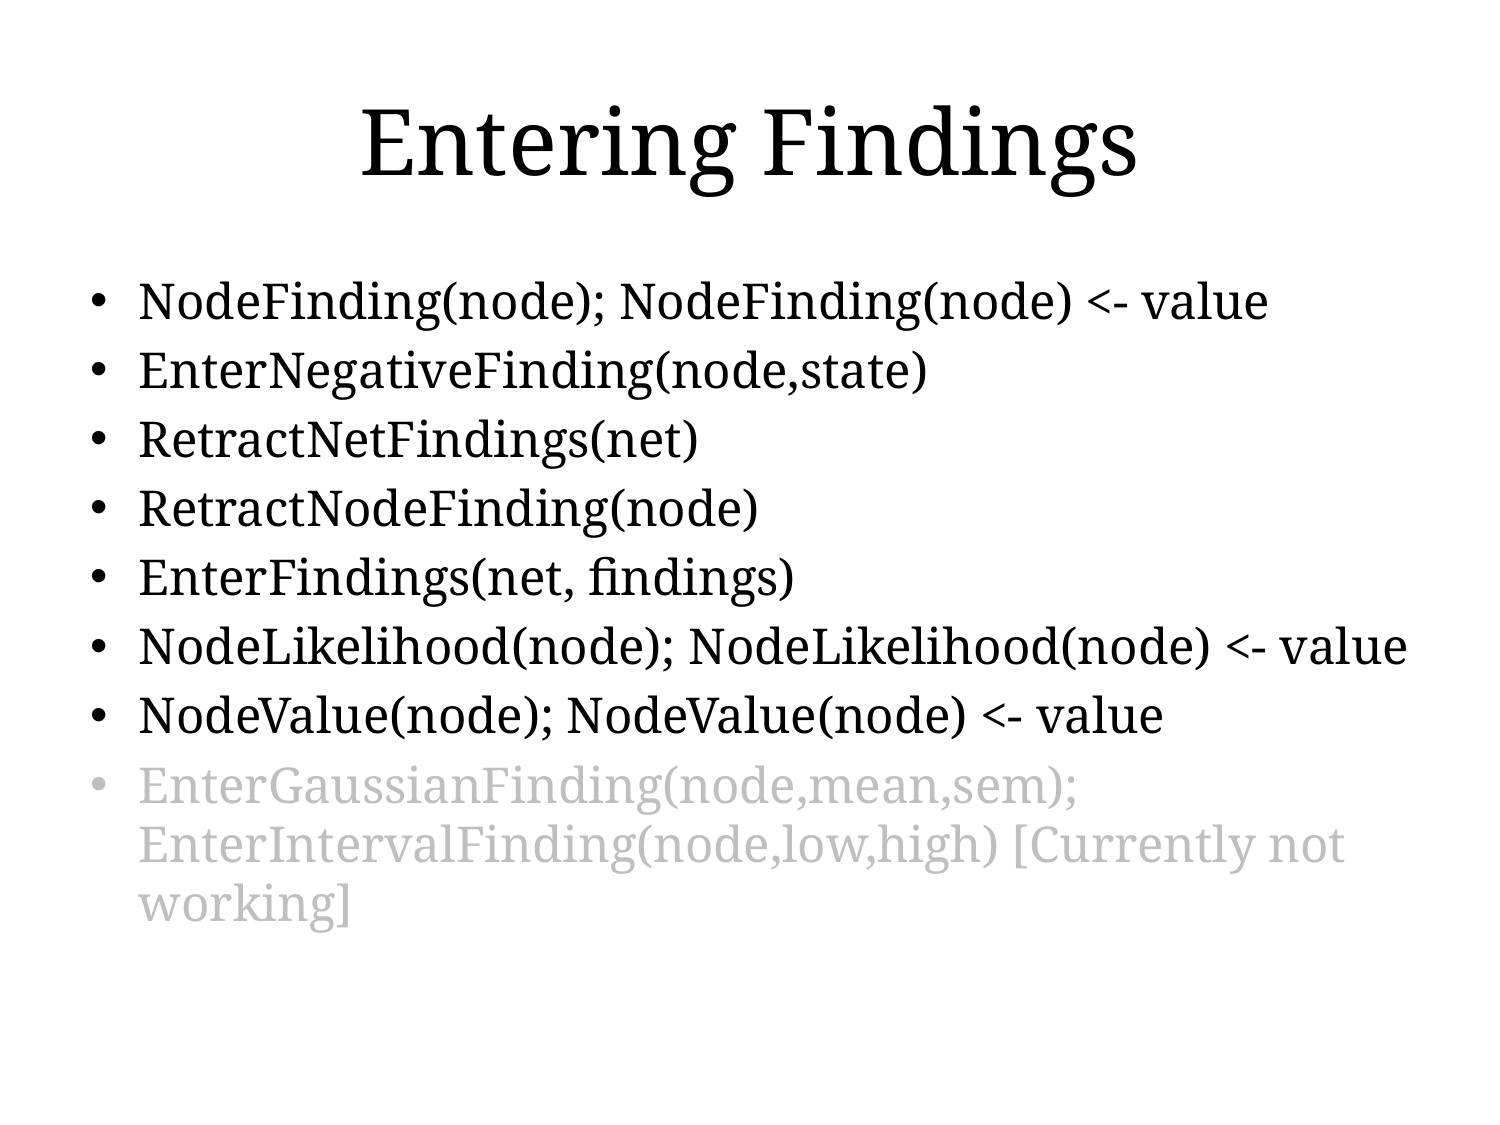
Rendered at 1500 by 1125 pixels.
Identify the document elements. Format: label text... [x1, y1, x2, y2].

list NodeFinding(node); NodeFinding(node) <- value EnterNegativeFinding(node,state) RetractNetFindings(net) RetractNodeFinding(node) EnterFindings(net, findings) NodeLikelihood(node); NodeLikelihood(node) <- value NodeValue(node); NodeValue(node) <- value EnterGaussianFinding(node,mean,sem); EnterIntervalFinding(node,low,high) [Currently not working] [75, 262, 1425, 1005]
title Entering Findings [75, 45, 1425, 233]
